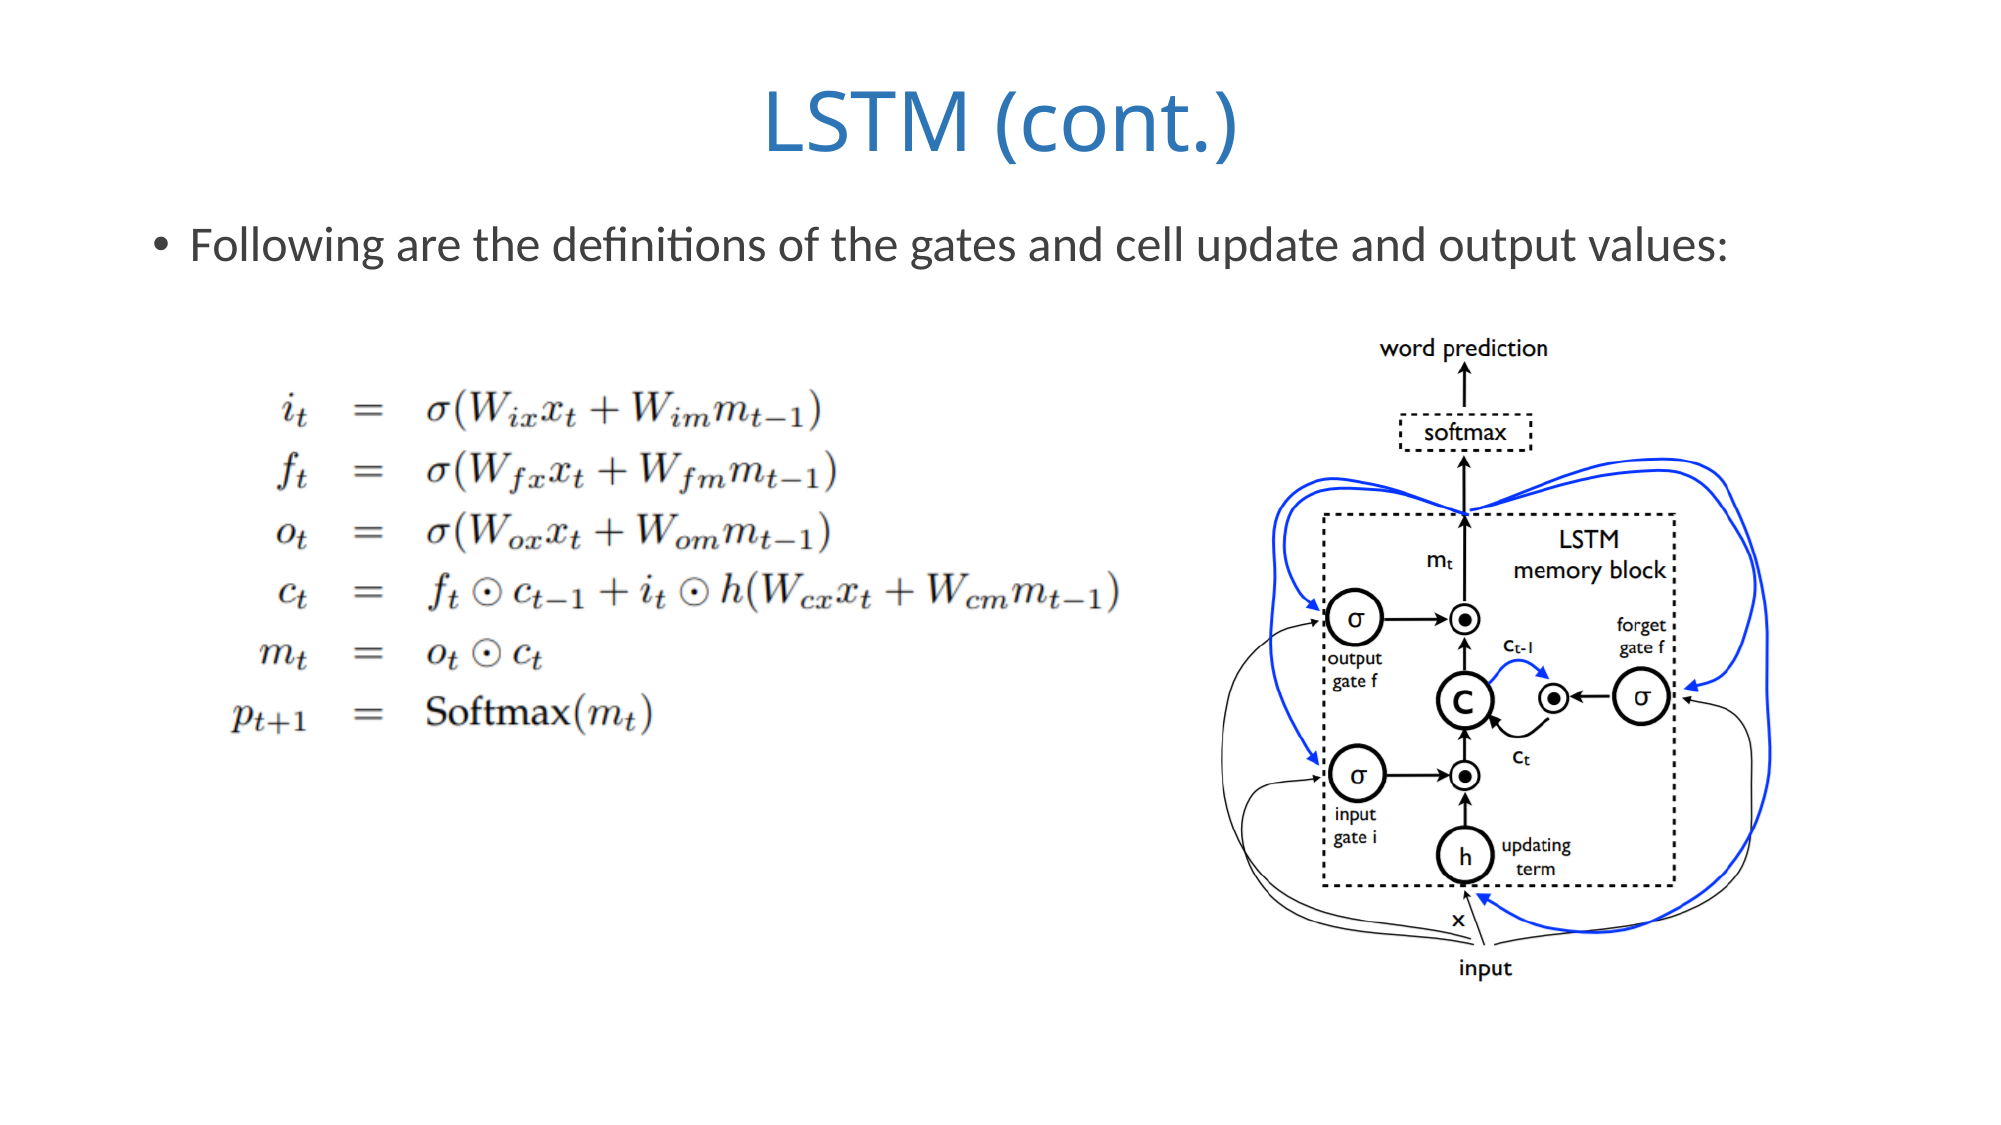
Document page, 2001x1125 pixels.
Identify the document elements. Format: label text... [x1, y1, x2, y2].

picture [196, 369, 1139, 756]
picture [1177, 323, 1865, 1014]
title LSTM (cont.) [137, 59, 1863, 190]
list Following are the definitions of the gates and cell update and output values: [137, 211, 1863, 1014]
